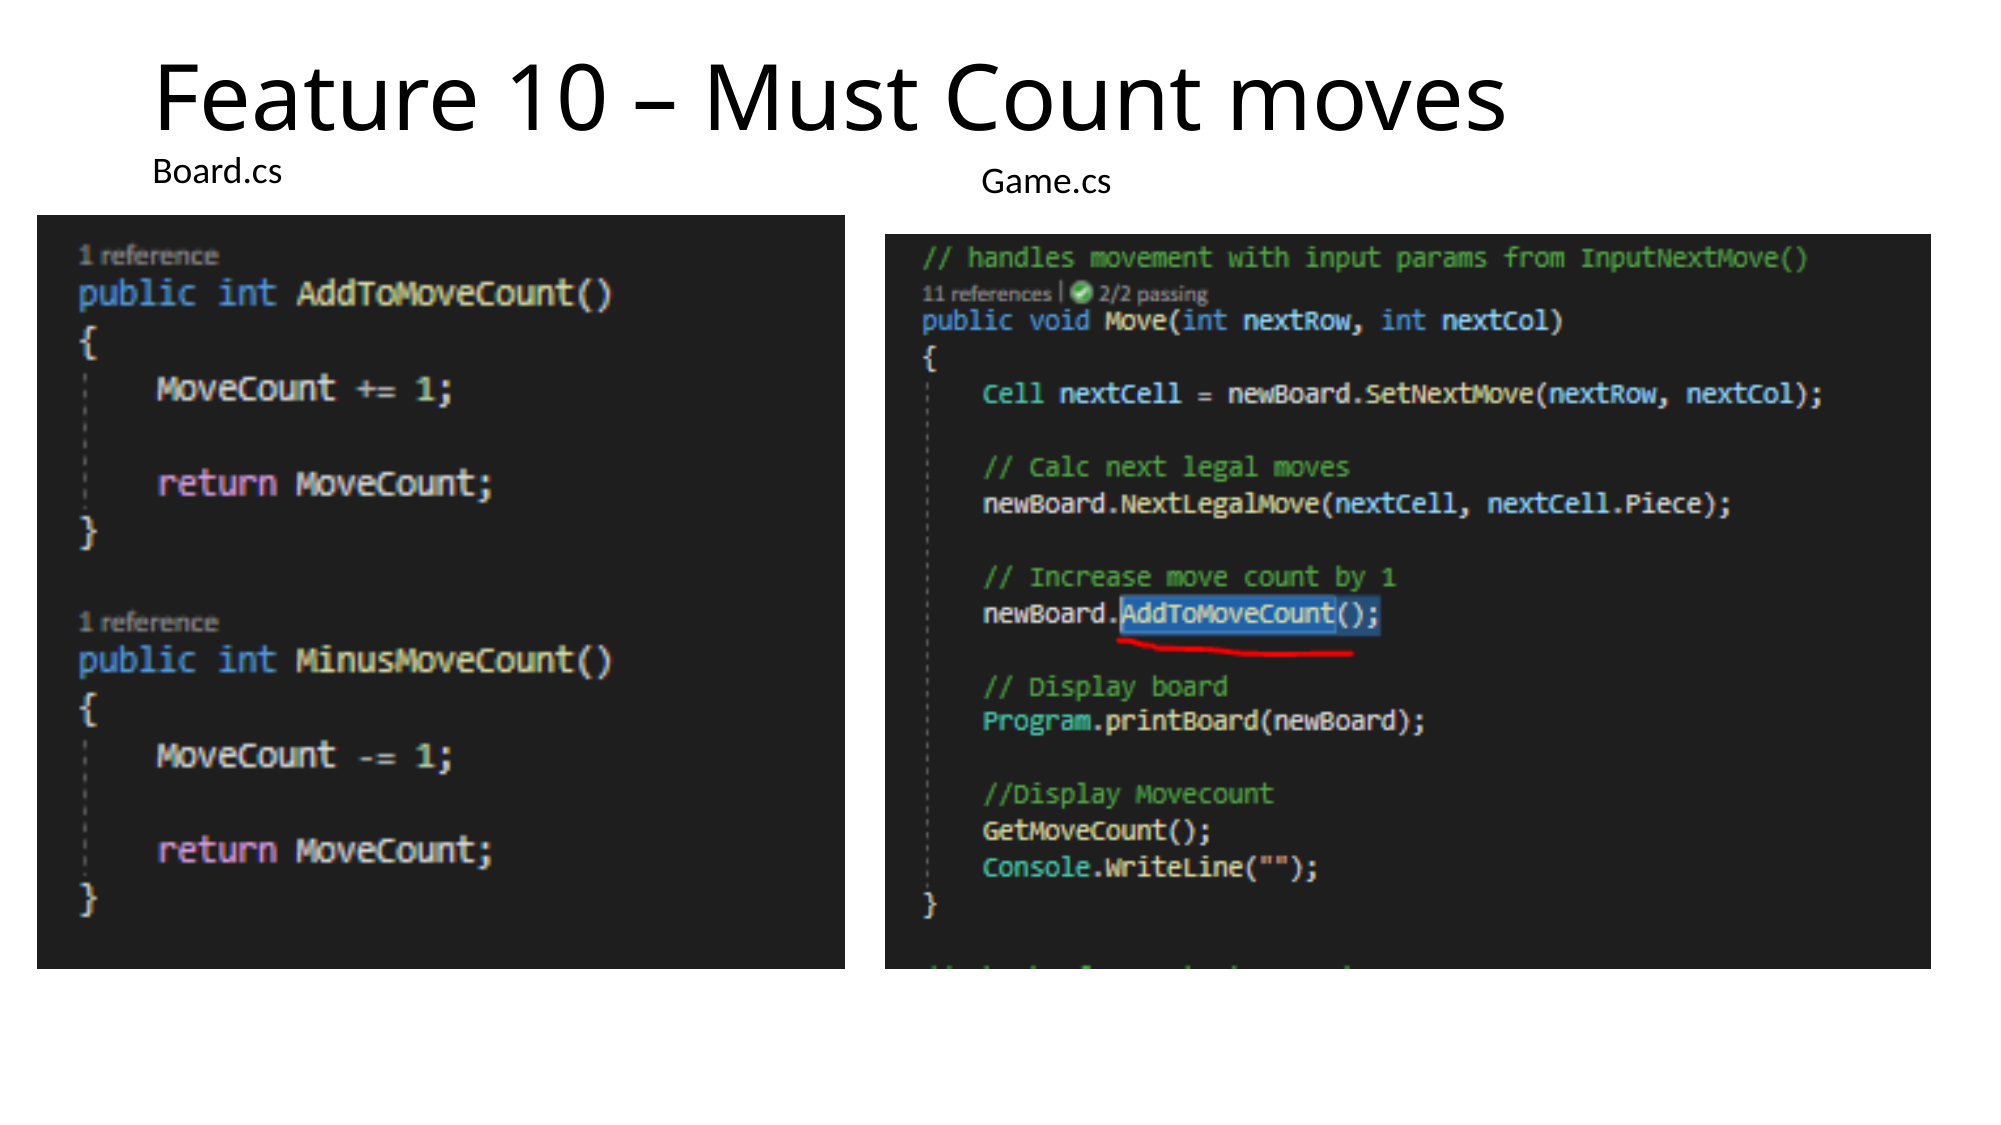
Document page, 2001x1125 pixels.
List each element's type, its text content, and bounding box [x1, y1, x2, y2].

text_box Game.cs [966, 148, 1437, 209]
picture [885, 234, 1931, 969]
text_box Board.cs [137, 138, 607, 199]
picture [37, 215, 845, 969]
title Feature 10 – Must Count moves [137, 26, 1863, 175]
